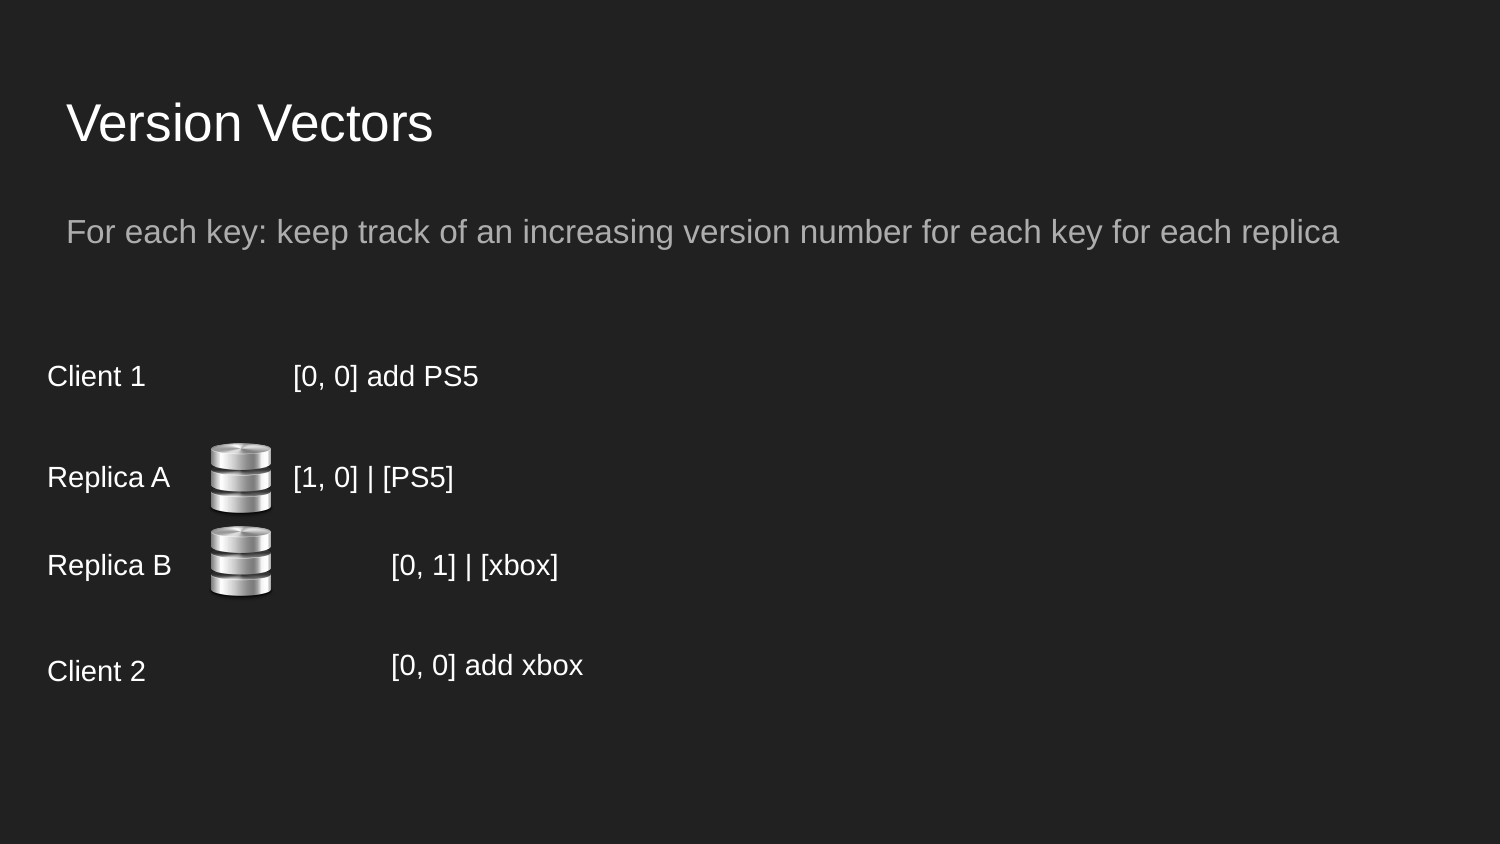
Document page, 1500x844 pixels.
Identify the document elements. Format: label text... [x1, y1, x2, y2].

title Version Vectors [51, 72, 1449, 167]
text_box Replica A [32, 443, 200, 508]
text_box Client 2 [32, 637, 203, 703]
picture [202, 442, 279, 519]
picture [202, 525, 279, 602]
text_box [0, 0] add PS5 [278, 342, 511, 408]
text_box [0, 1] | [xbox] [376, 530, 609, 596]
list For each key: keep track of an increasing version number for each key for each replica [51, 189, 1449, 750]
text_box Client 1 [32, 342, 203, 408]
text_box Replica B [32, 530, 197, 596]
text_box [1, 0] | [PS5] [279, 443, 511, 508]
text_box [0, 0] add xbox [376, 631, 609, 697]
